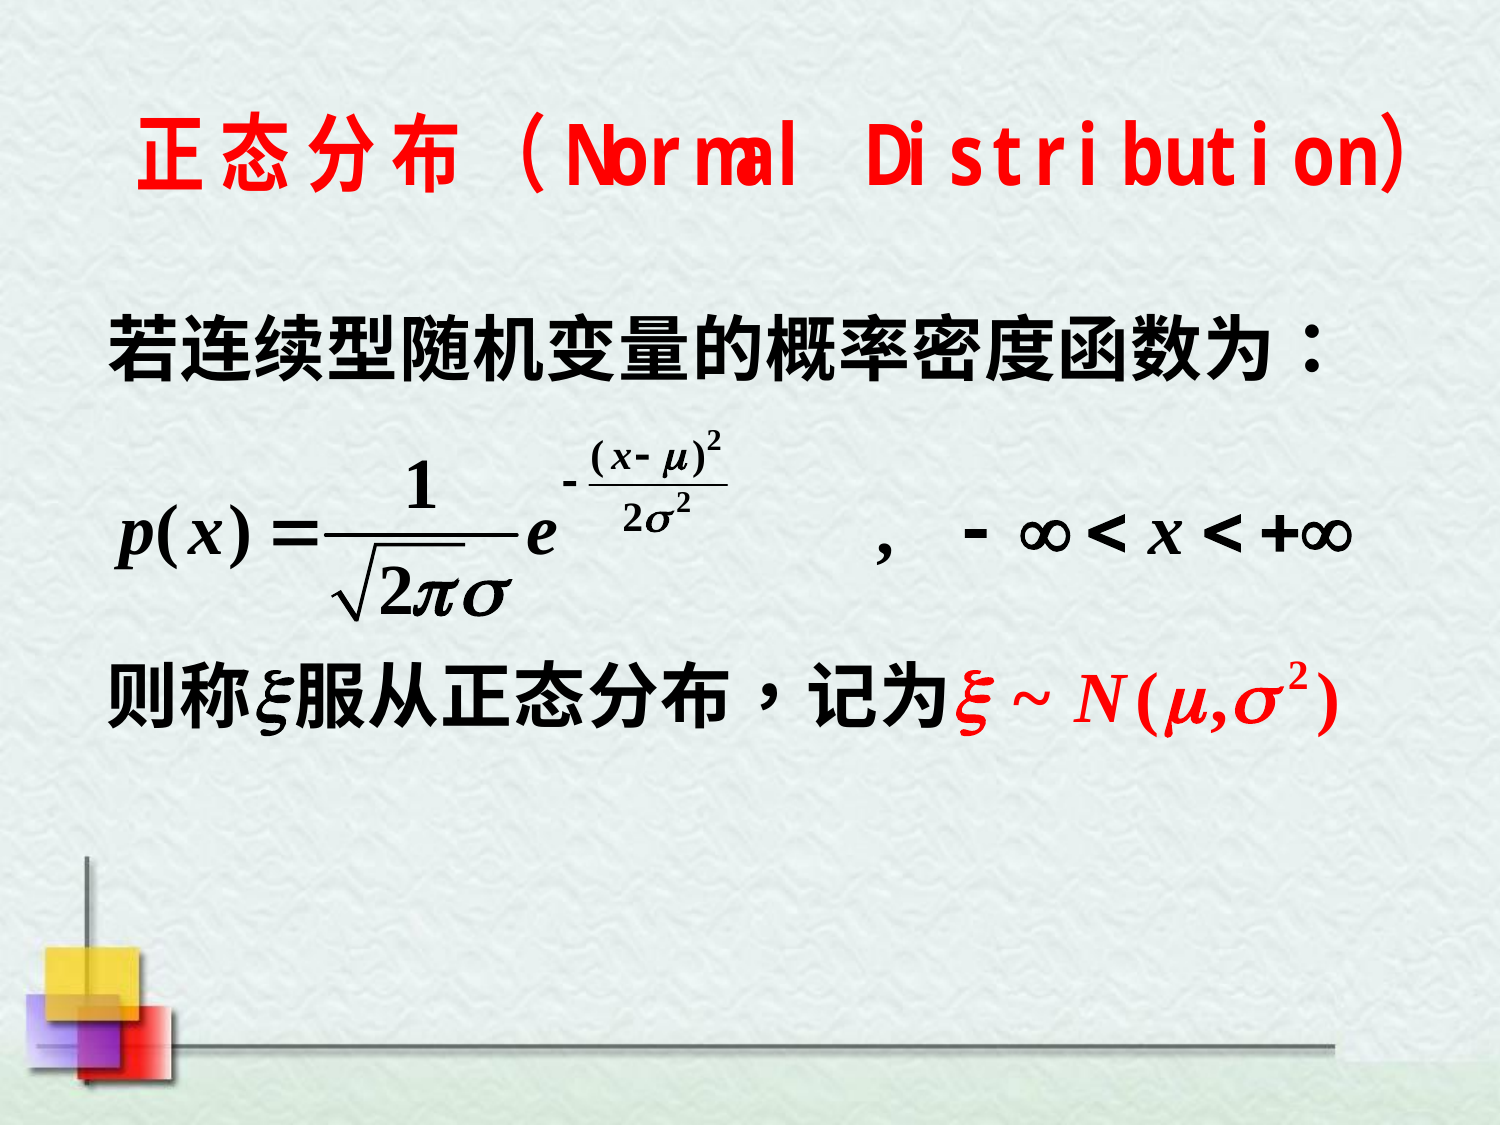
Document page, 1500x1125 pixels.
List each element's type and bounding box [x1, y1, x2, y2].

text_box [135, 77, 1424, 238]
picture [0, 0, 1500, 1125]
text_box [99, 302, 1365, 750]
